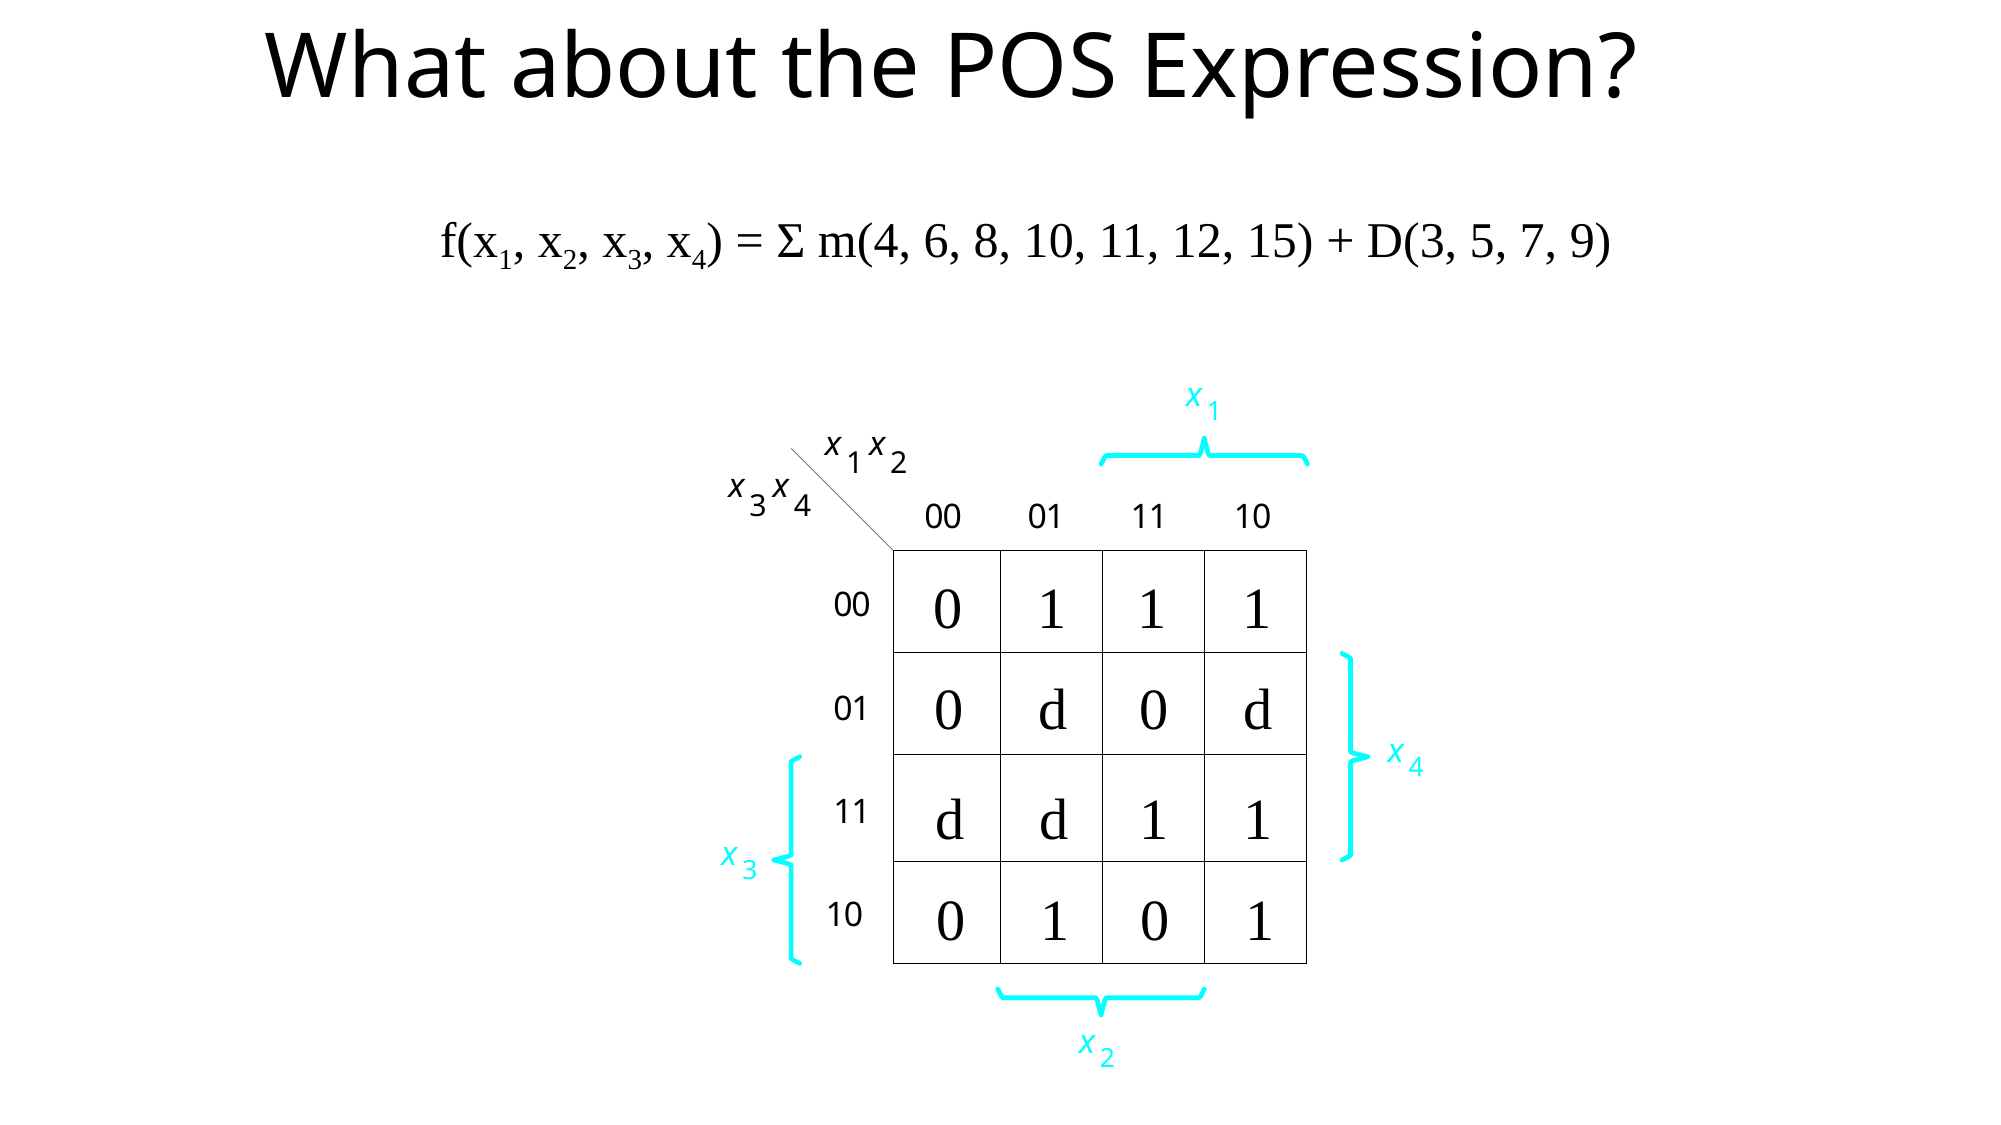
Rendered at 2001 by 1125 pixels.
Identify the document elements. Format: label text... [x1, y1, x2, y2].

title What about the POS Expression? [249, 12, 1750, 125]
text_box f(x1, x2, x3, x4) = Σ m(4, 6, 8, 10, 11, 12, 15) + D(3, 5, 7, 9) [425, 199, 1663, 283]
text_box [712, 365, 1433, 1075]
